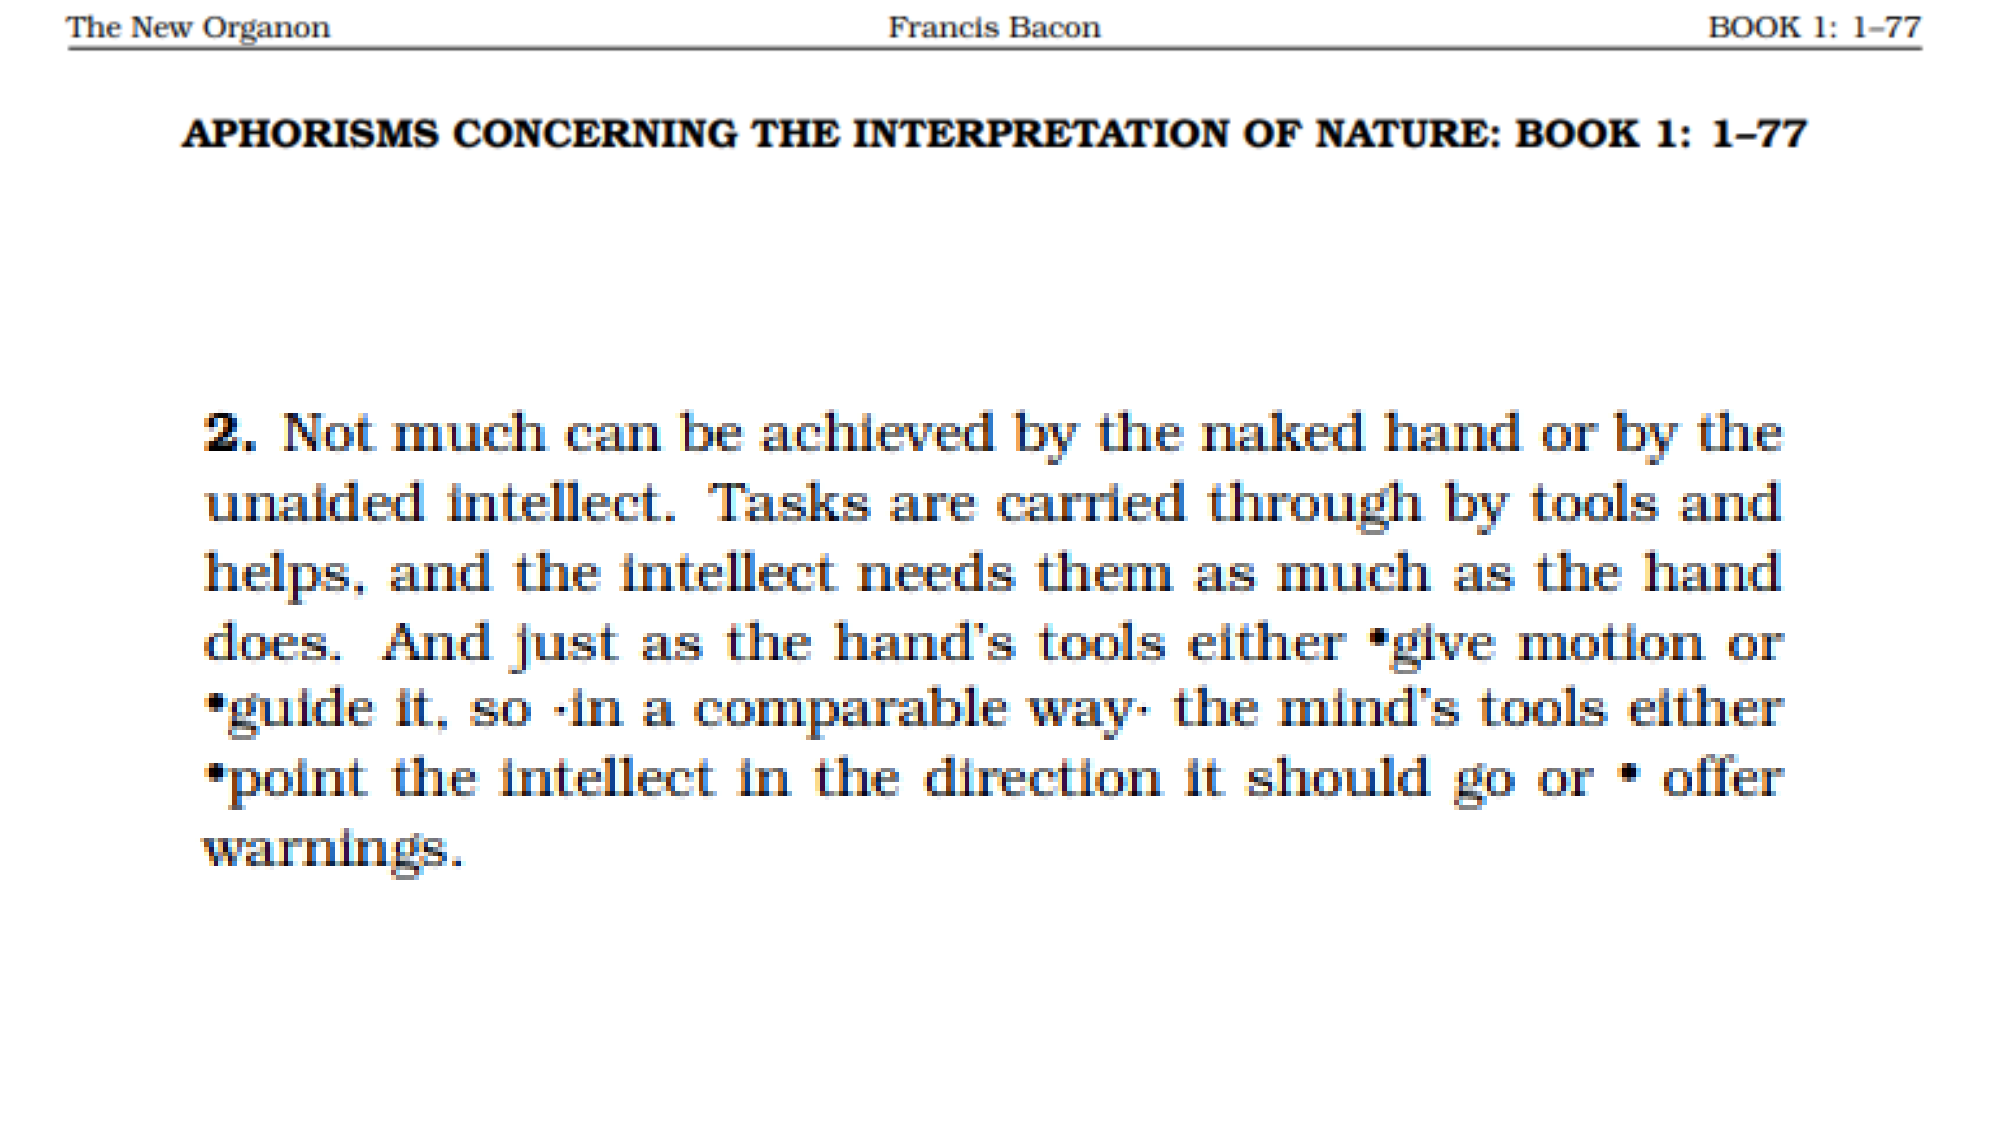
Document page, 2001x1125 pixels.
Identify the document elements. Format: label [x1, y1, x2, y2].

picture [163, 386, 1837, 894]
picture [53, 0, 1947, 187]
